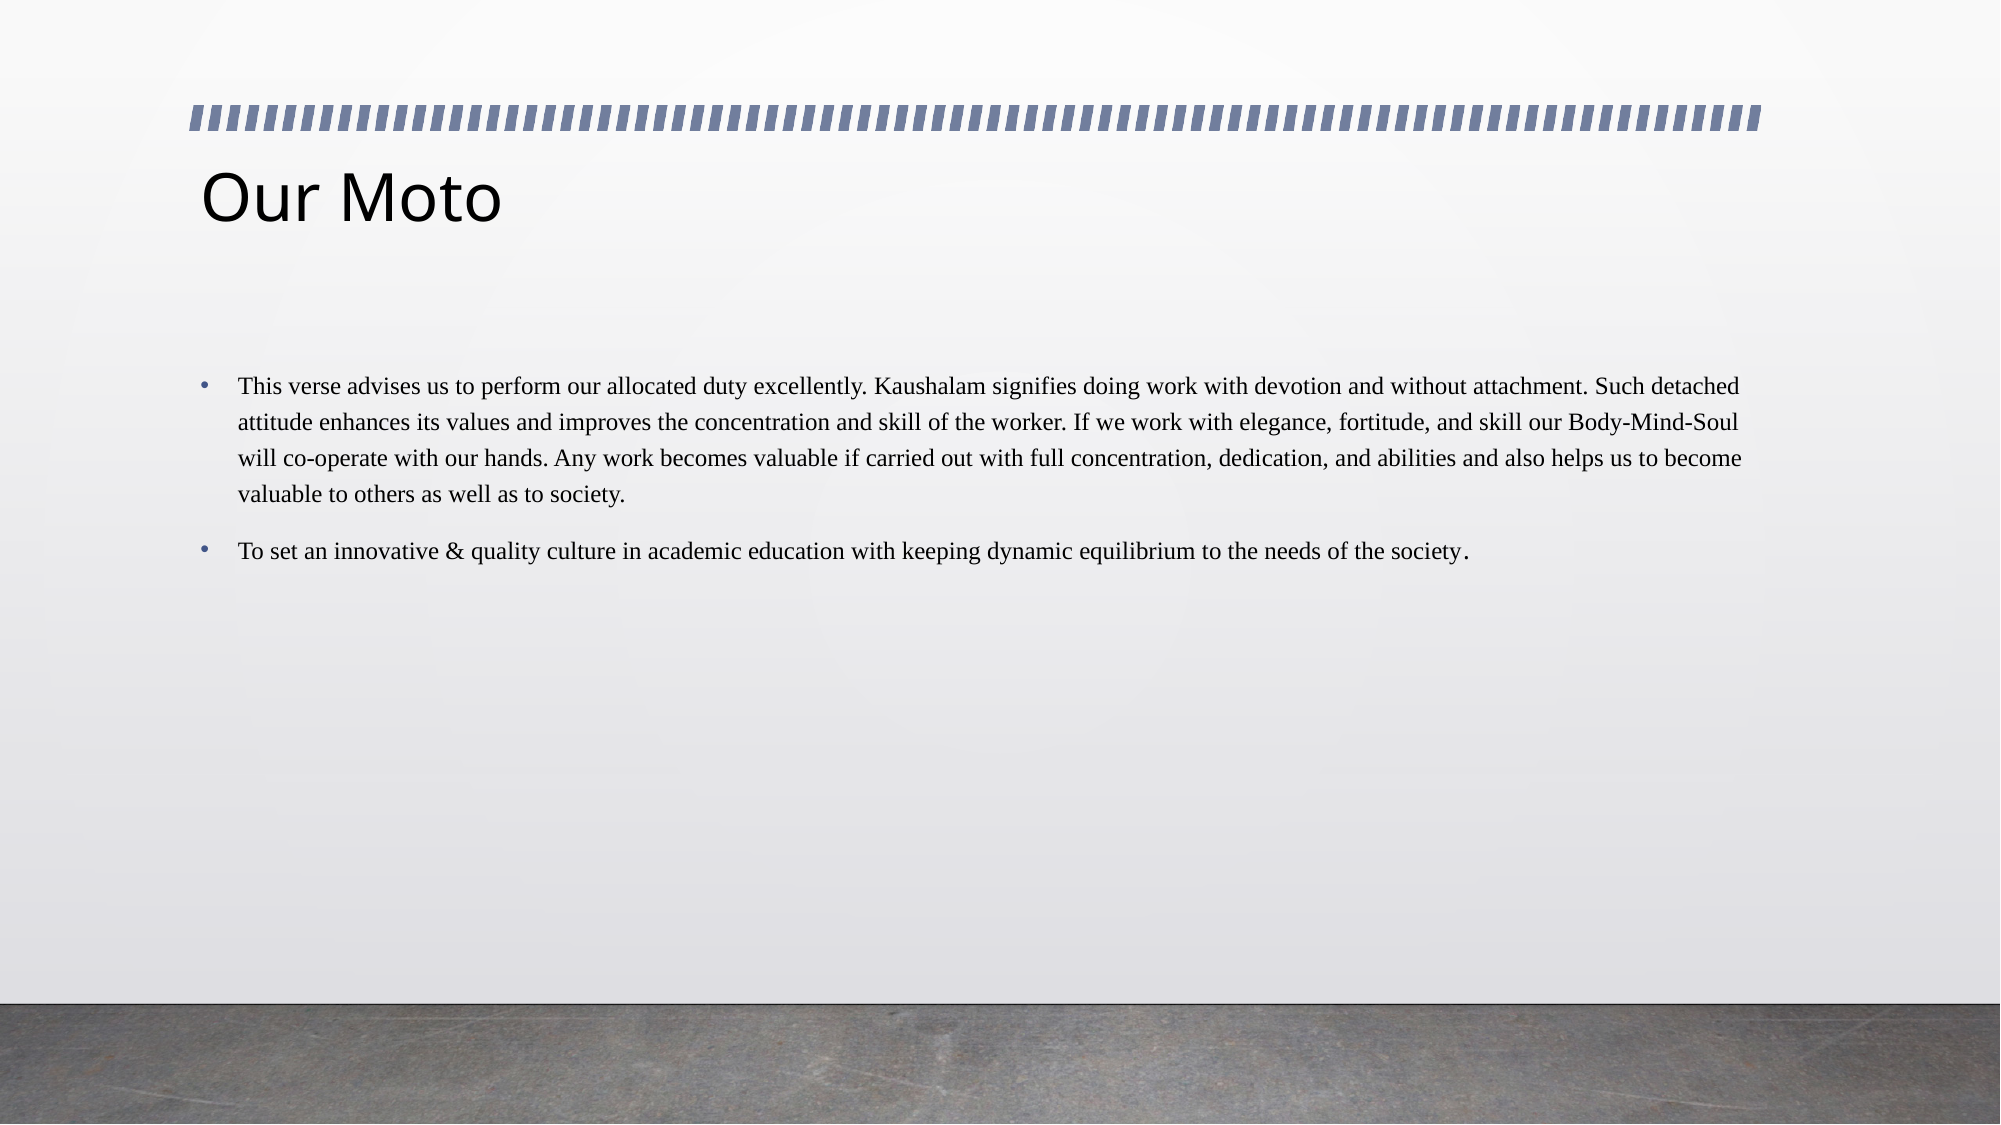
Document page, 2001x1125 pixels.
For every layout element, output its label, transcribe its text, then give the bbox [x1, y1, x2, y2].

list This verse advises us to perform our allocated duty excellently. Kaushalam signifies doing work with devotion and without attachment. Such detached attitude enhances its values and improves the concentration and skill of the worker. If we work with elegance, fortitude, and skill our Body-Mind-Soul will co-operate with our hands. Any work becomes valuable if carried out with full concentration, dedication, and abilities and also helps us to become valuable to others as well as to society. To set an innovative & quality culture in academic education with keeping dynamic equilibrium to the needs of the society. [185, 356, 1761, 897]
picture [0, 1004, 2000, 1124]
title Our Moto [185, 156, 1761, 329]
